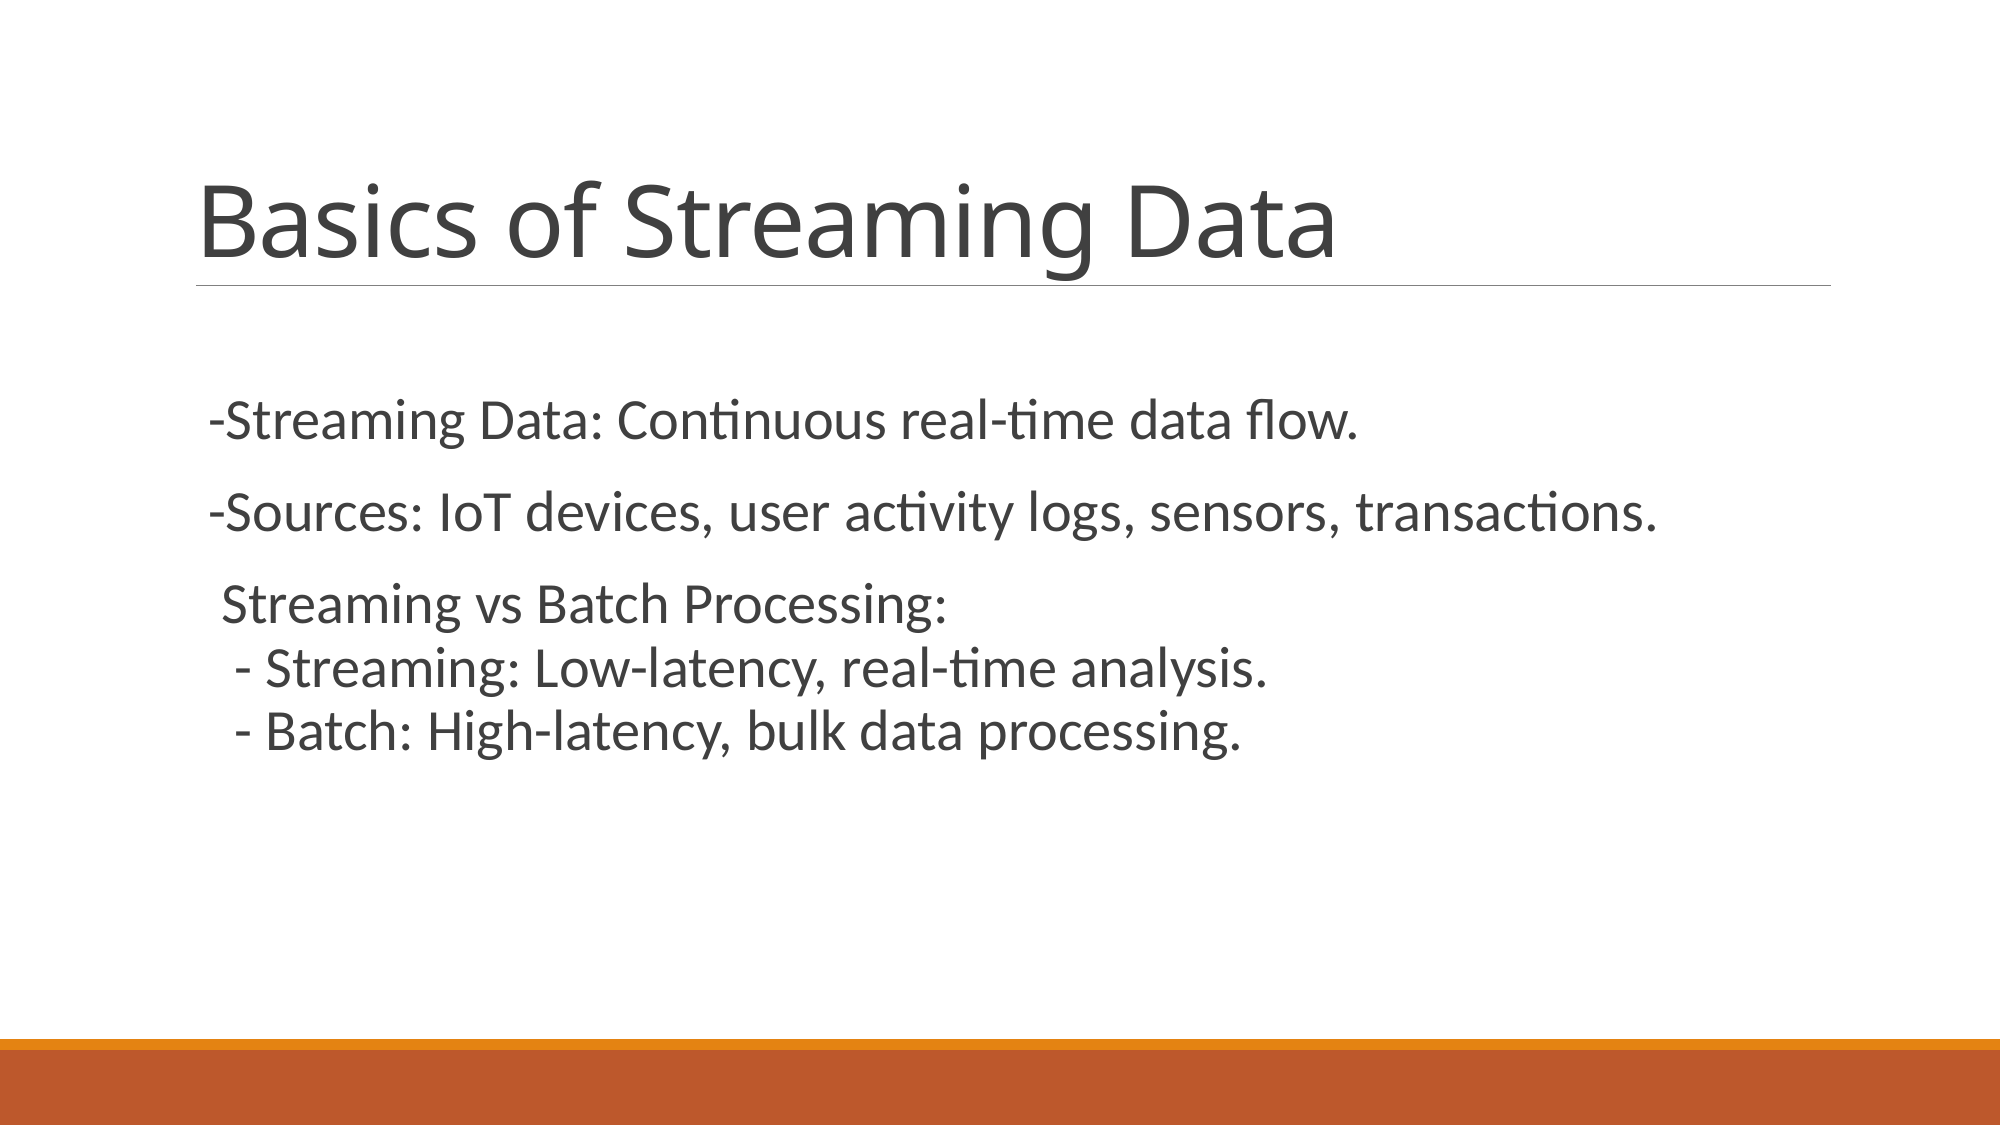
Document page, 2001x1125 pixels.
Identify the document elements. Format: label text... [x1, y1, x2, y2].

title Basics of Streaming Data [180, 47, 1830, 285]
list -Streaming Data: Continuous real-time data flow. -Sources: IoT devices, user activity logs, sensors, transactions. Streaming vs Batch Processing: - Streaming: Low-latency, real-time analysis. - Batch: High-latency, bulk data processing. [180, 302, 1830, 963]
